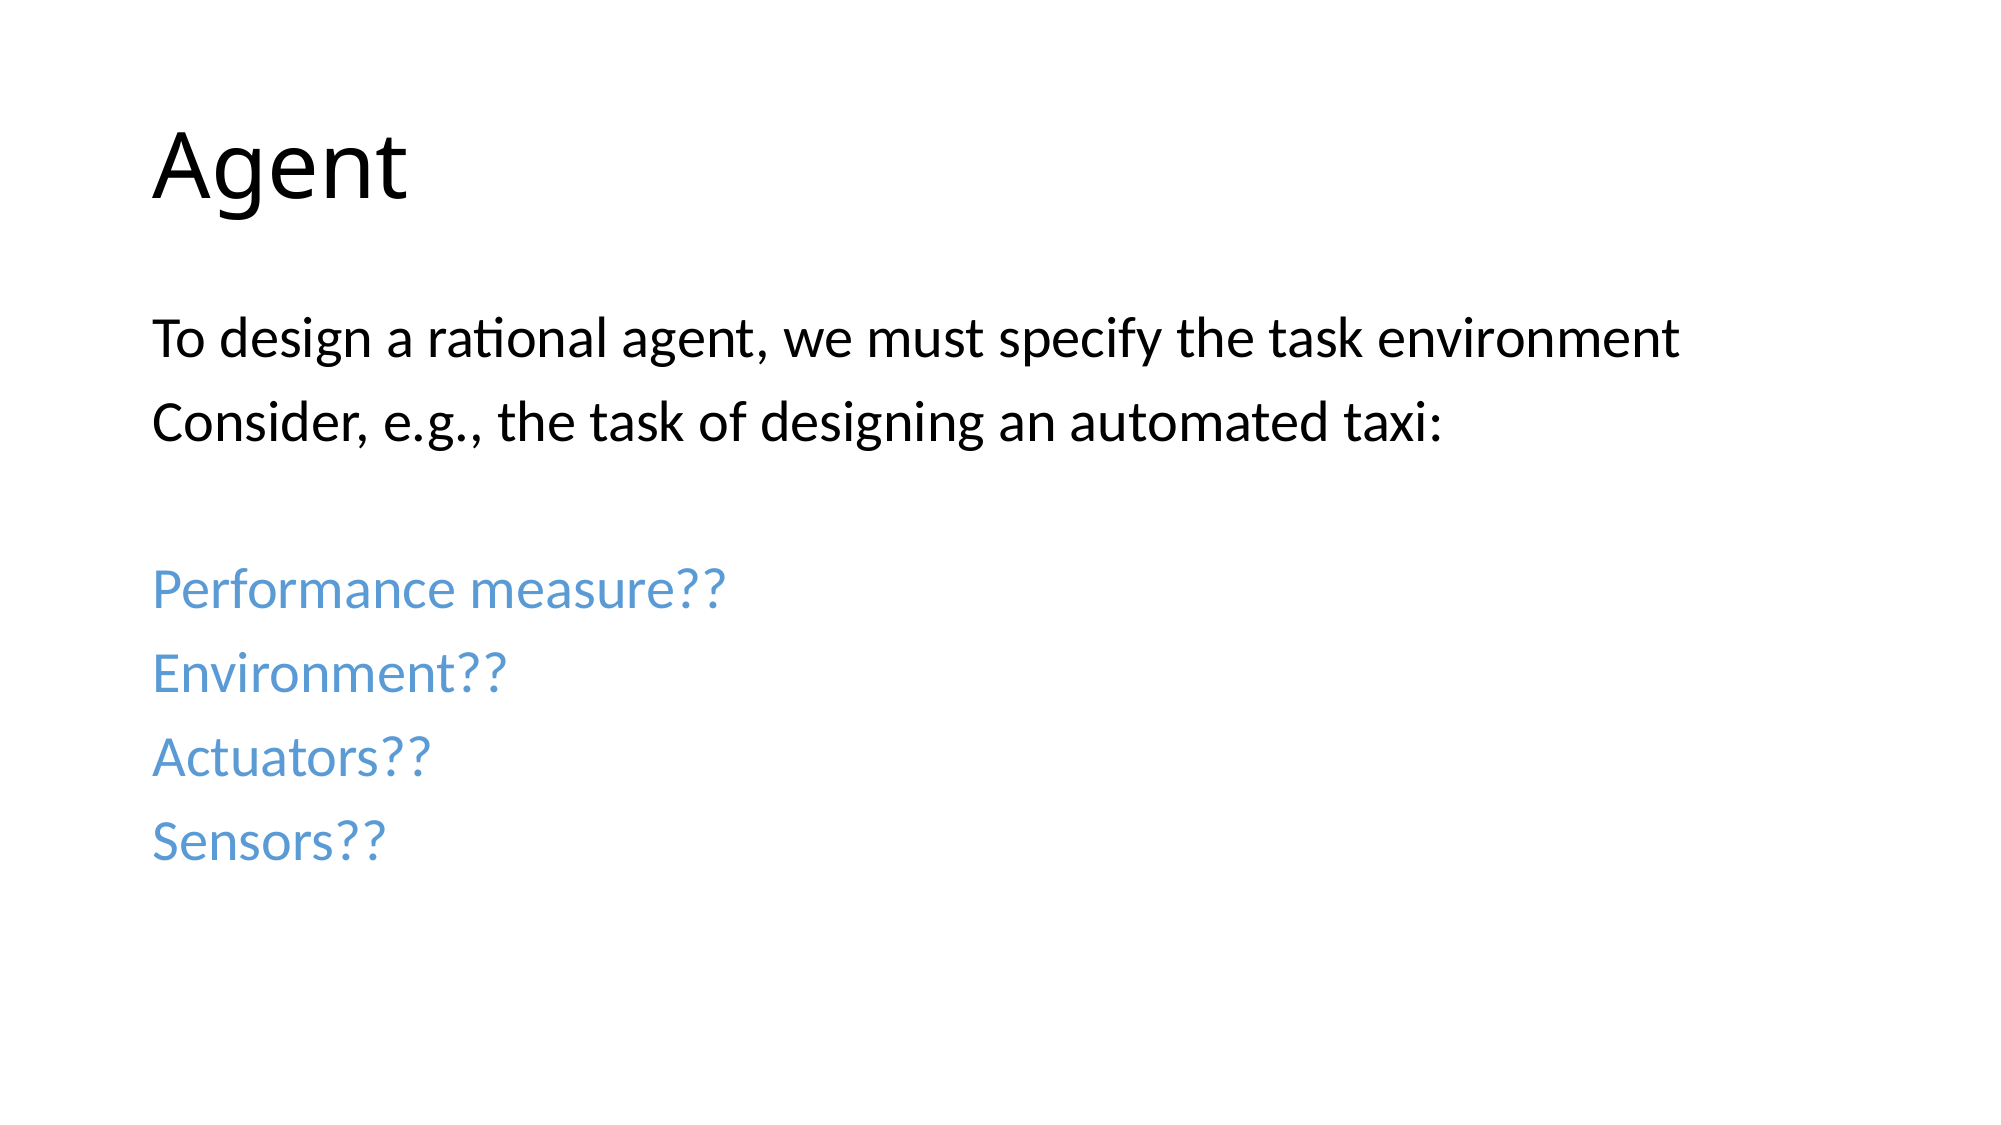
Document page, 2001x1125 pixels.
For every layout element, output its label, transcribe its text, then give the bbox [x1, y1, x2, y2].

list To design a rational agent, we must specify the task environment Consider, e.g., the task of designing an automated taxi: Performance measure?? Environment?? Actuators?? Sensors?? [137, 299, 1863, 1014]
title Agent [137, 59, 1863, 278]
